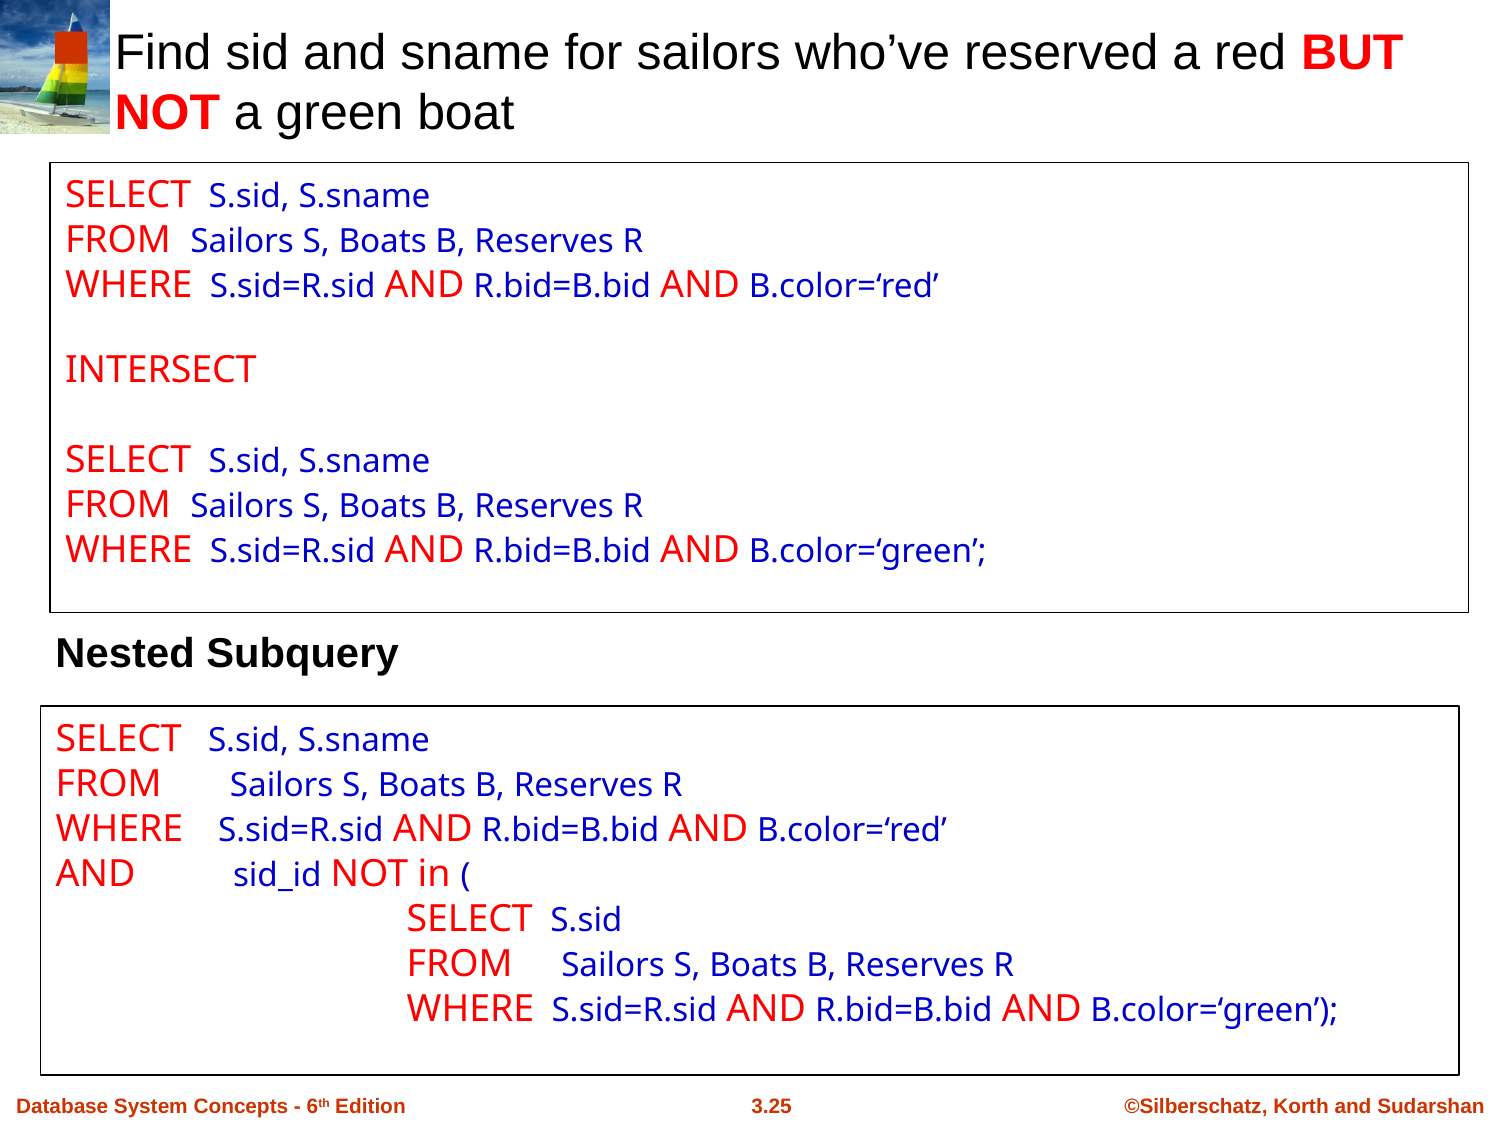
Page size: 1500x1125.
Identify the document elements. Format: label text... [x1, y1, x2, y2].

text_box Find sid and sname for sailors who’ve reserved a red BUT NOT a green boat [43, 12, 1500, 133]
text_box SELECT S.sid, S.sname FROM Sailors S, Boats B, Reserves R WHERE S.sid=R.sid AND R.bid=B.bid AND B.color=‘red’ AND sid_id NOT in ( SELECT S.sid FROM Sailors S, Boats B, Reserves R WHERE S.sid=R.sid AND R.bid=B.bid AND B.color=‘green’); [40, 706, 1460, 1075]
text_box Nested Subquery [40, 618, 588, 684]
picture [0, 0, 110, 134]
text_box SELECT S.sid, S.sname FROM Sailors S, Boats B, Reserves R WHERE S.sid=R.sid AND R.bid=B.bid AND B.color=‘red’ INTERSECT SELECT S.sid, S.sname FROM Sailors S, Boats B, Reserves R WHERE S.sid=R.sid AND R.bid=B.bid AND B.color=‘green’; [49, 162, 1469, 613]
